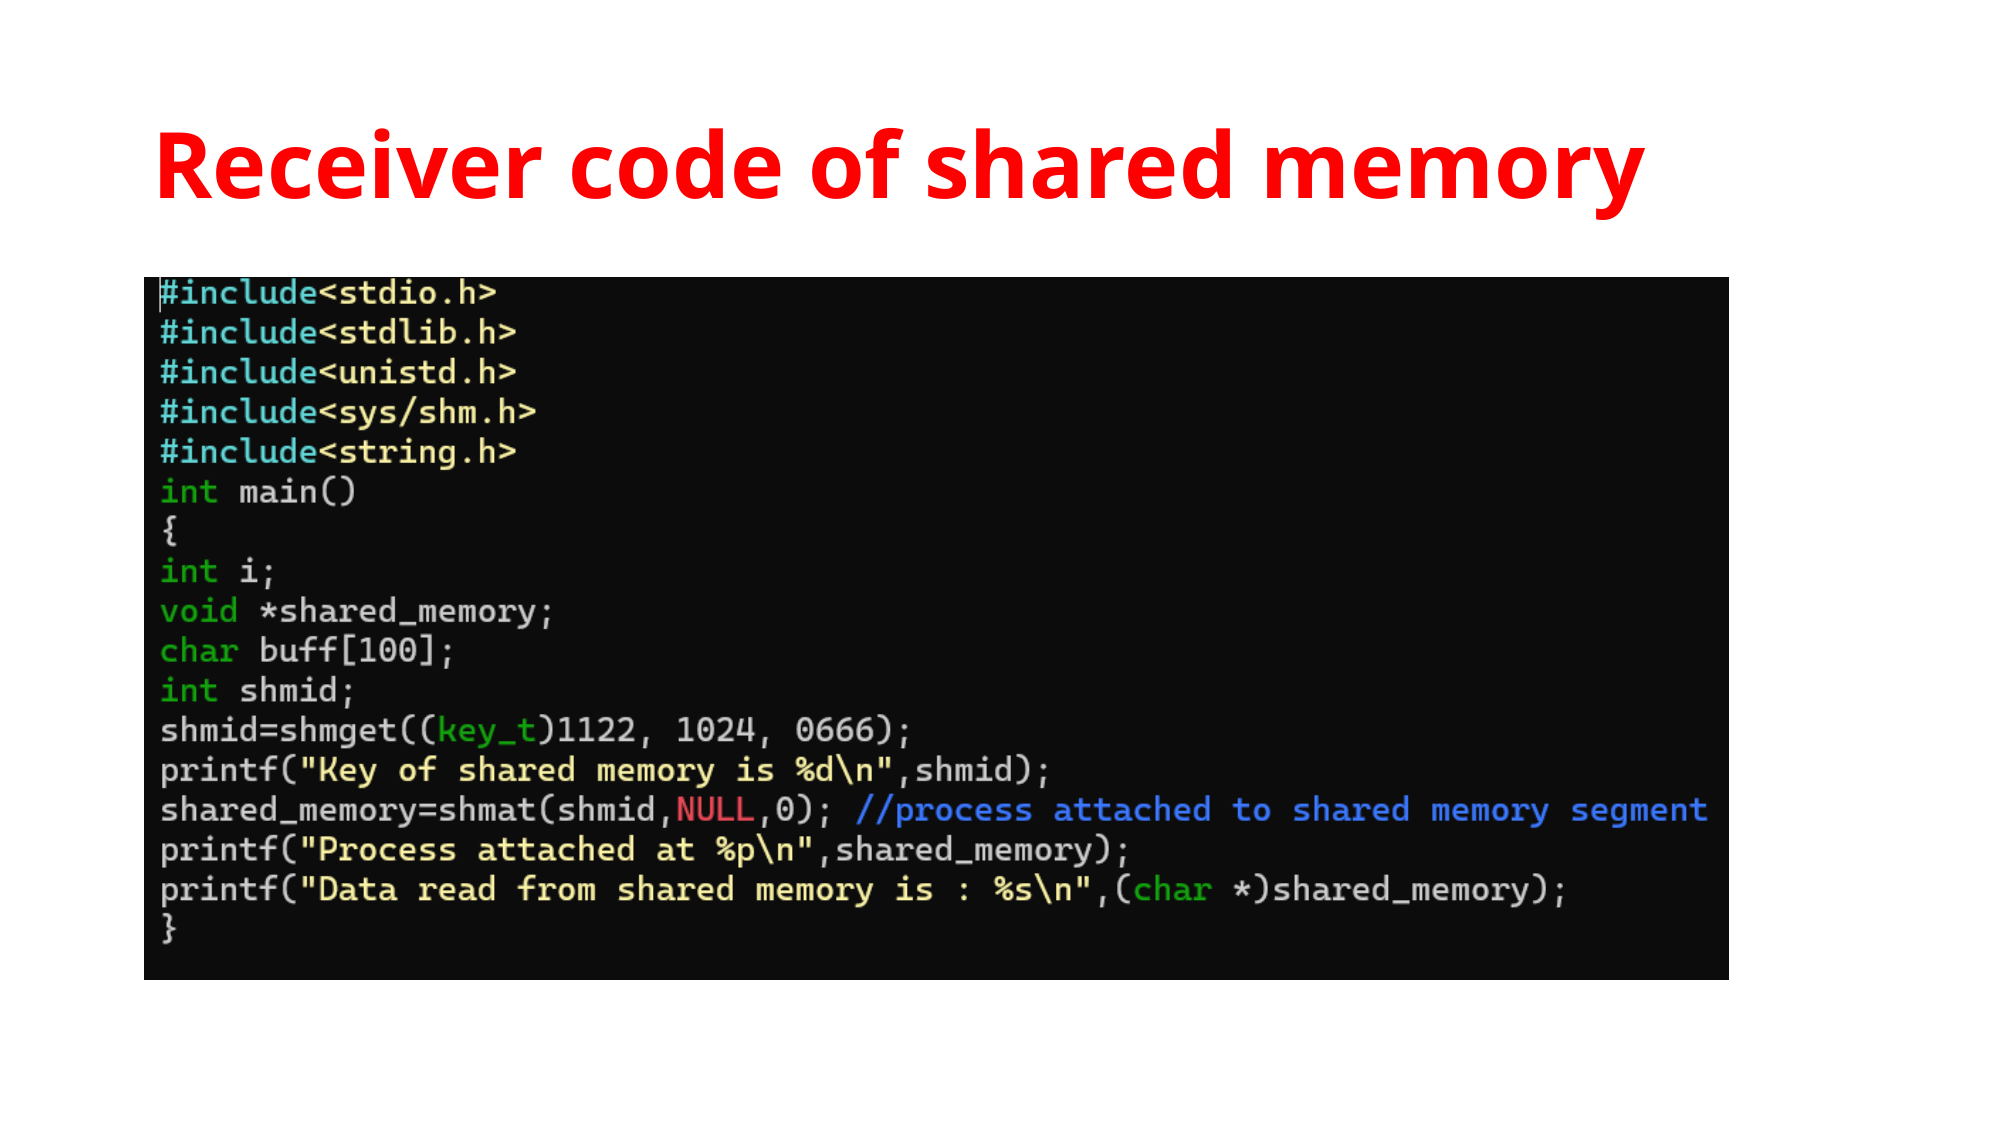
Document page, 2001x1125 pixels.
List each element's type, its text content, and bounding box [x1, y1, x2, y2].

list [144, 277, 1729, 980]
title Receiver code of shared memory [137, 59, 1863, 278]
